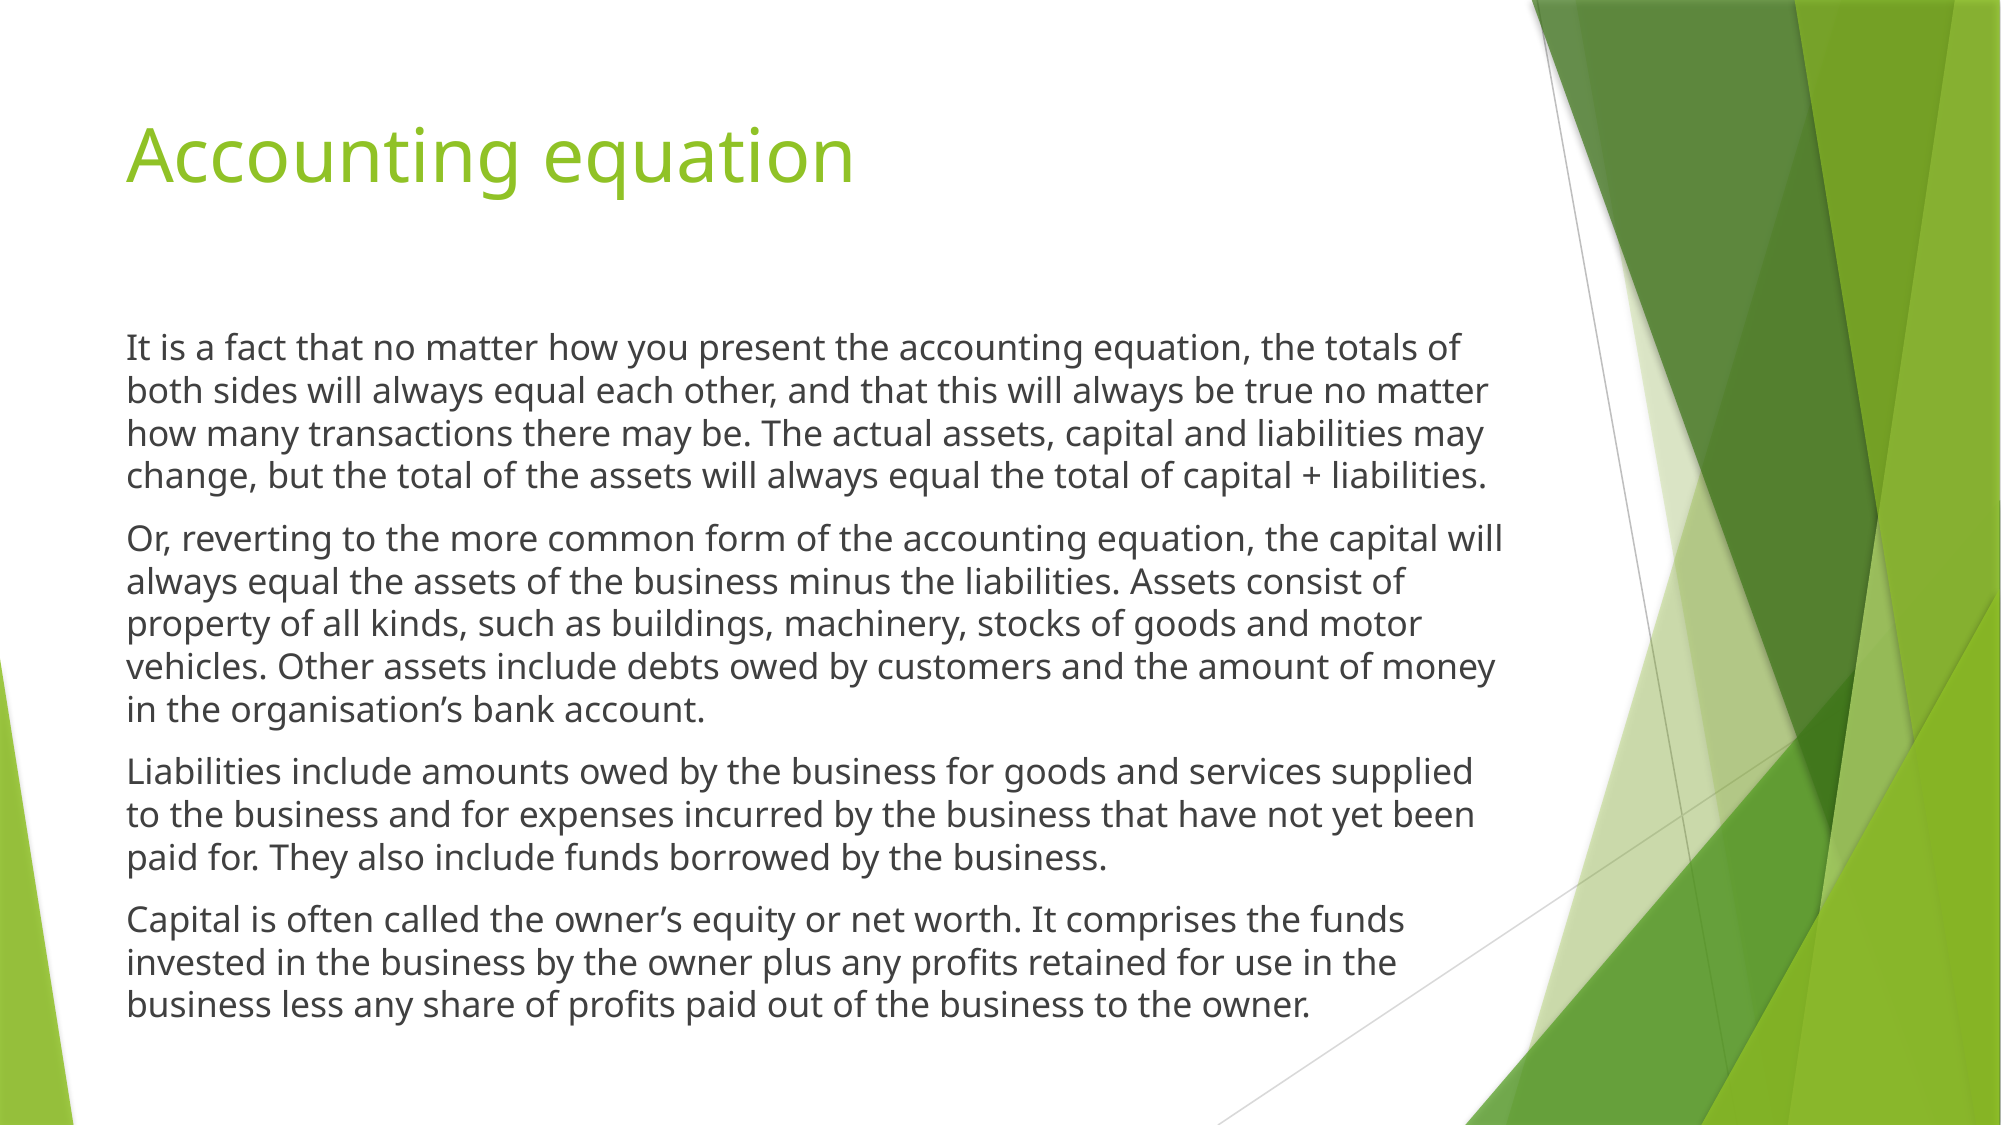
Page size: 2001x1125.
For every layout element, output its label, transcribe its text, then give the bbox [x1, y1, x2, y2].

list It is a fact that no matter how you present the accounting equation, the totals of both sides will always equal each other, and that this will always be true no matter how many transactions there may be. The actual assets, capital and liabilities may change, but the total of the assets will always equal the total of capital + liabilities. Or, reverting to the more common form of the accounting equation, the capital will always equal the assets of the business minus the liabilities. Assets consist of property of all kinds, such as buildings, machinery, stocks of goods and motor vehicles. Other assets include debts owed by customers and the amount of money in the organisation’s bank account. Liabilities include amounts owed by the business for goods and services supplied to the business and for expenses incurred by the business that have not yet been paid for. They also include funds borrowed by the business. Capital is often called the owner’s equity or net worth. It comprises the funds invested in the business by the owner plus any profits retained for use in the business less any share of profits paid out of the business to the owner. [111, 317, 1522, 1042]
title Accounting equation [111, 99, 1522, 317]
